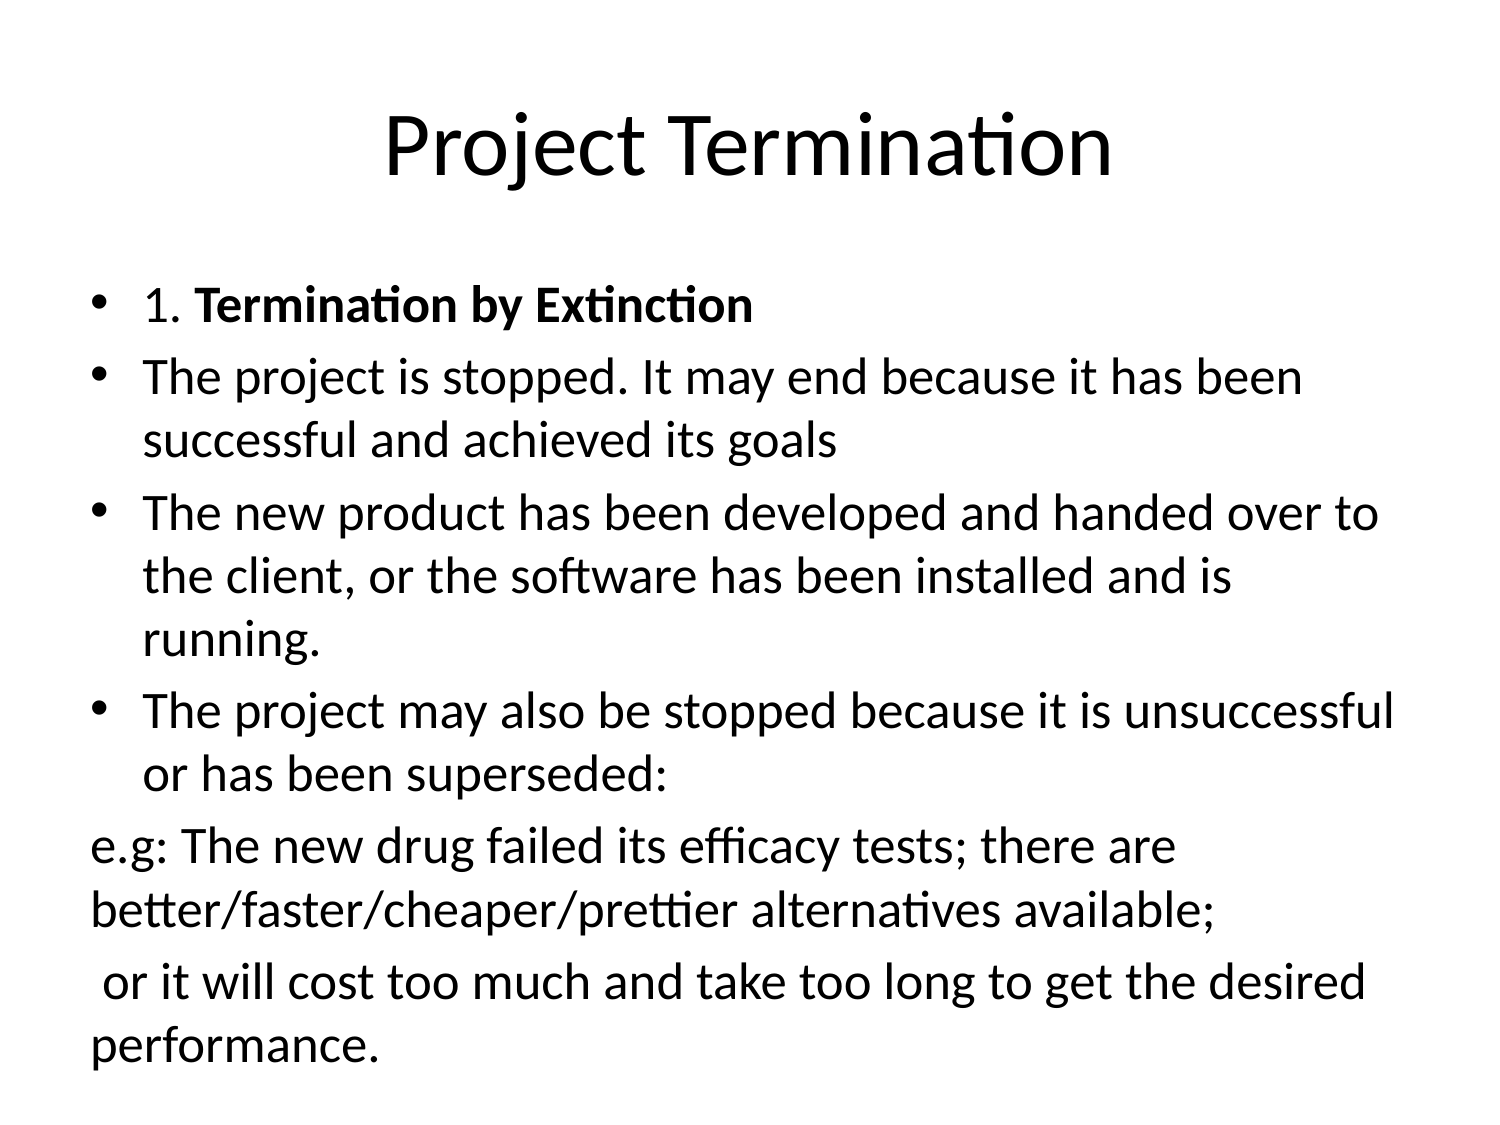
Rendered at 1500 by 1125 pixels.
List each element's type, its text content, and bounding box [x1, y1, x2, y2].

title Project Termination [75, 45, 1425, 233]
list 1. Termination by Extinction The project is stopped. It may end because it has been successful and achieved its goals The new product has been developed and handed over to the client, or the software has been installed and is running. The project may also be stopped because it is unsuccessful or has been superseded: e.g: The new drug failed its efficacy tests; there are better/faster/cheaper/prettier alternatives available; or it will cost too much and take too long to get the desired performance. [75, 262, 1425, 1088]
